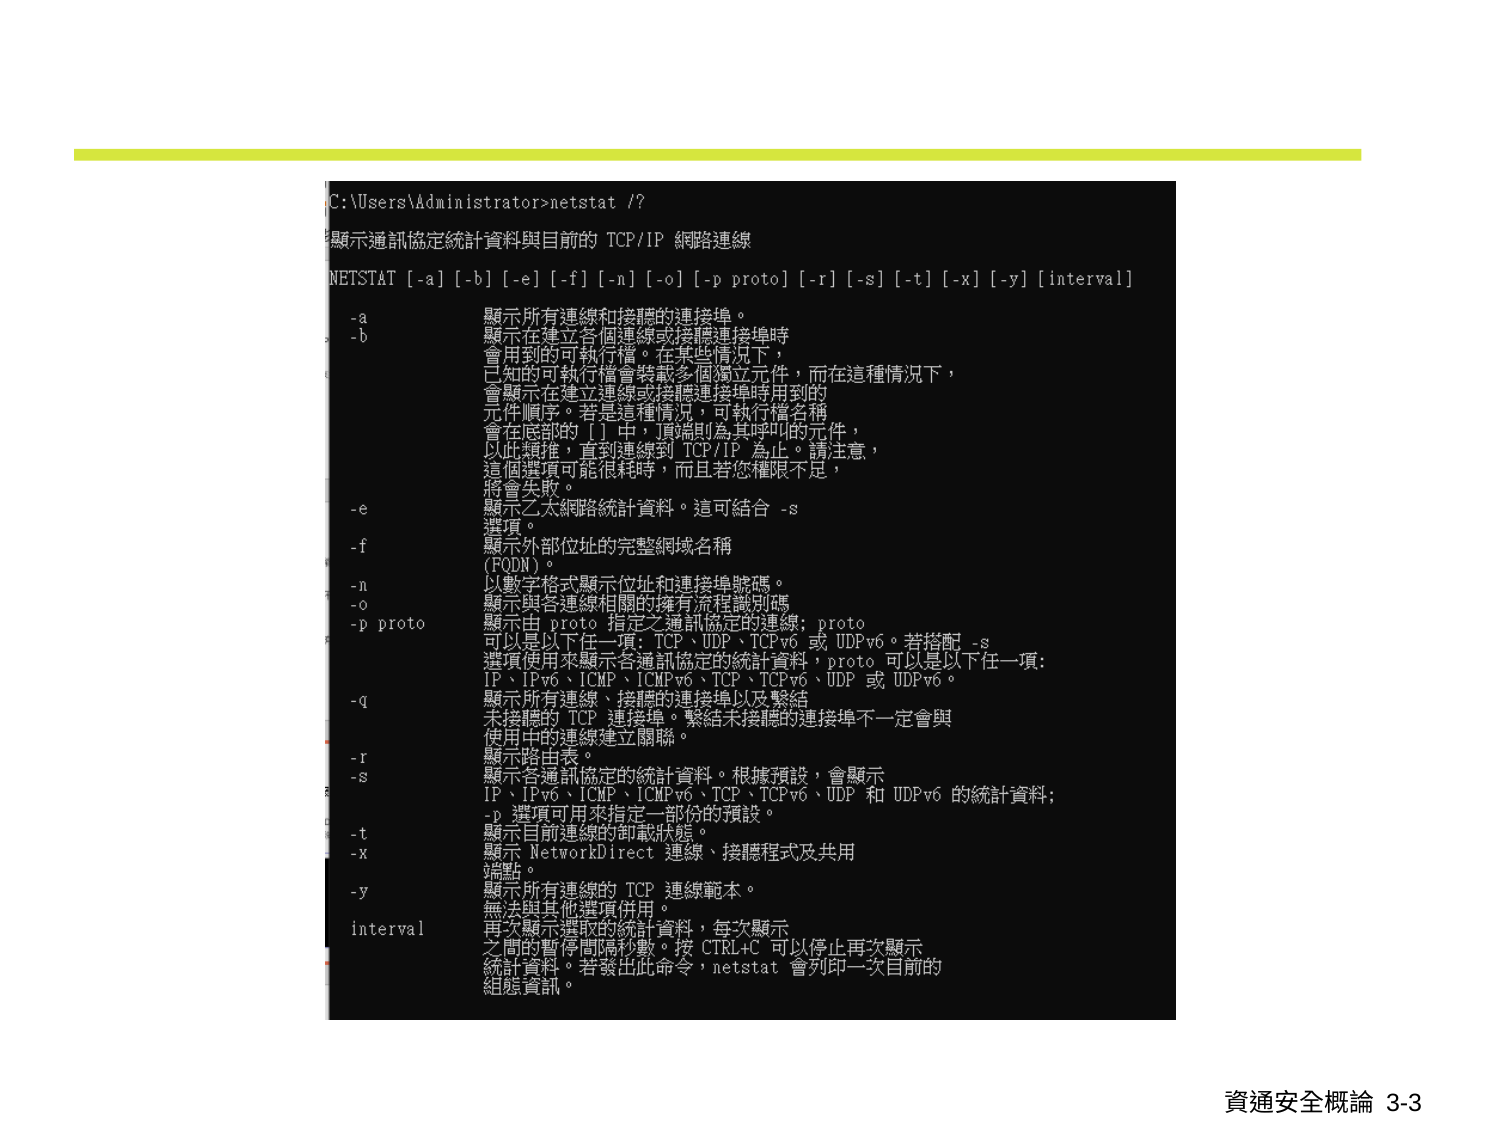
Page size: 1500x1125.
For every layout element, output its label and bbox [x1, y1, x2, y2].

list [325, 181, 1176, 1021]
